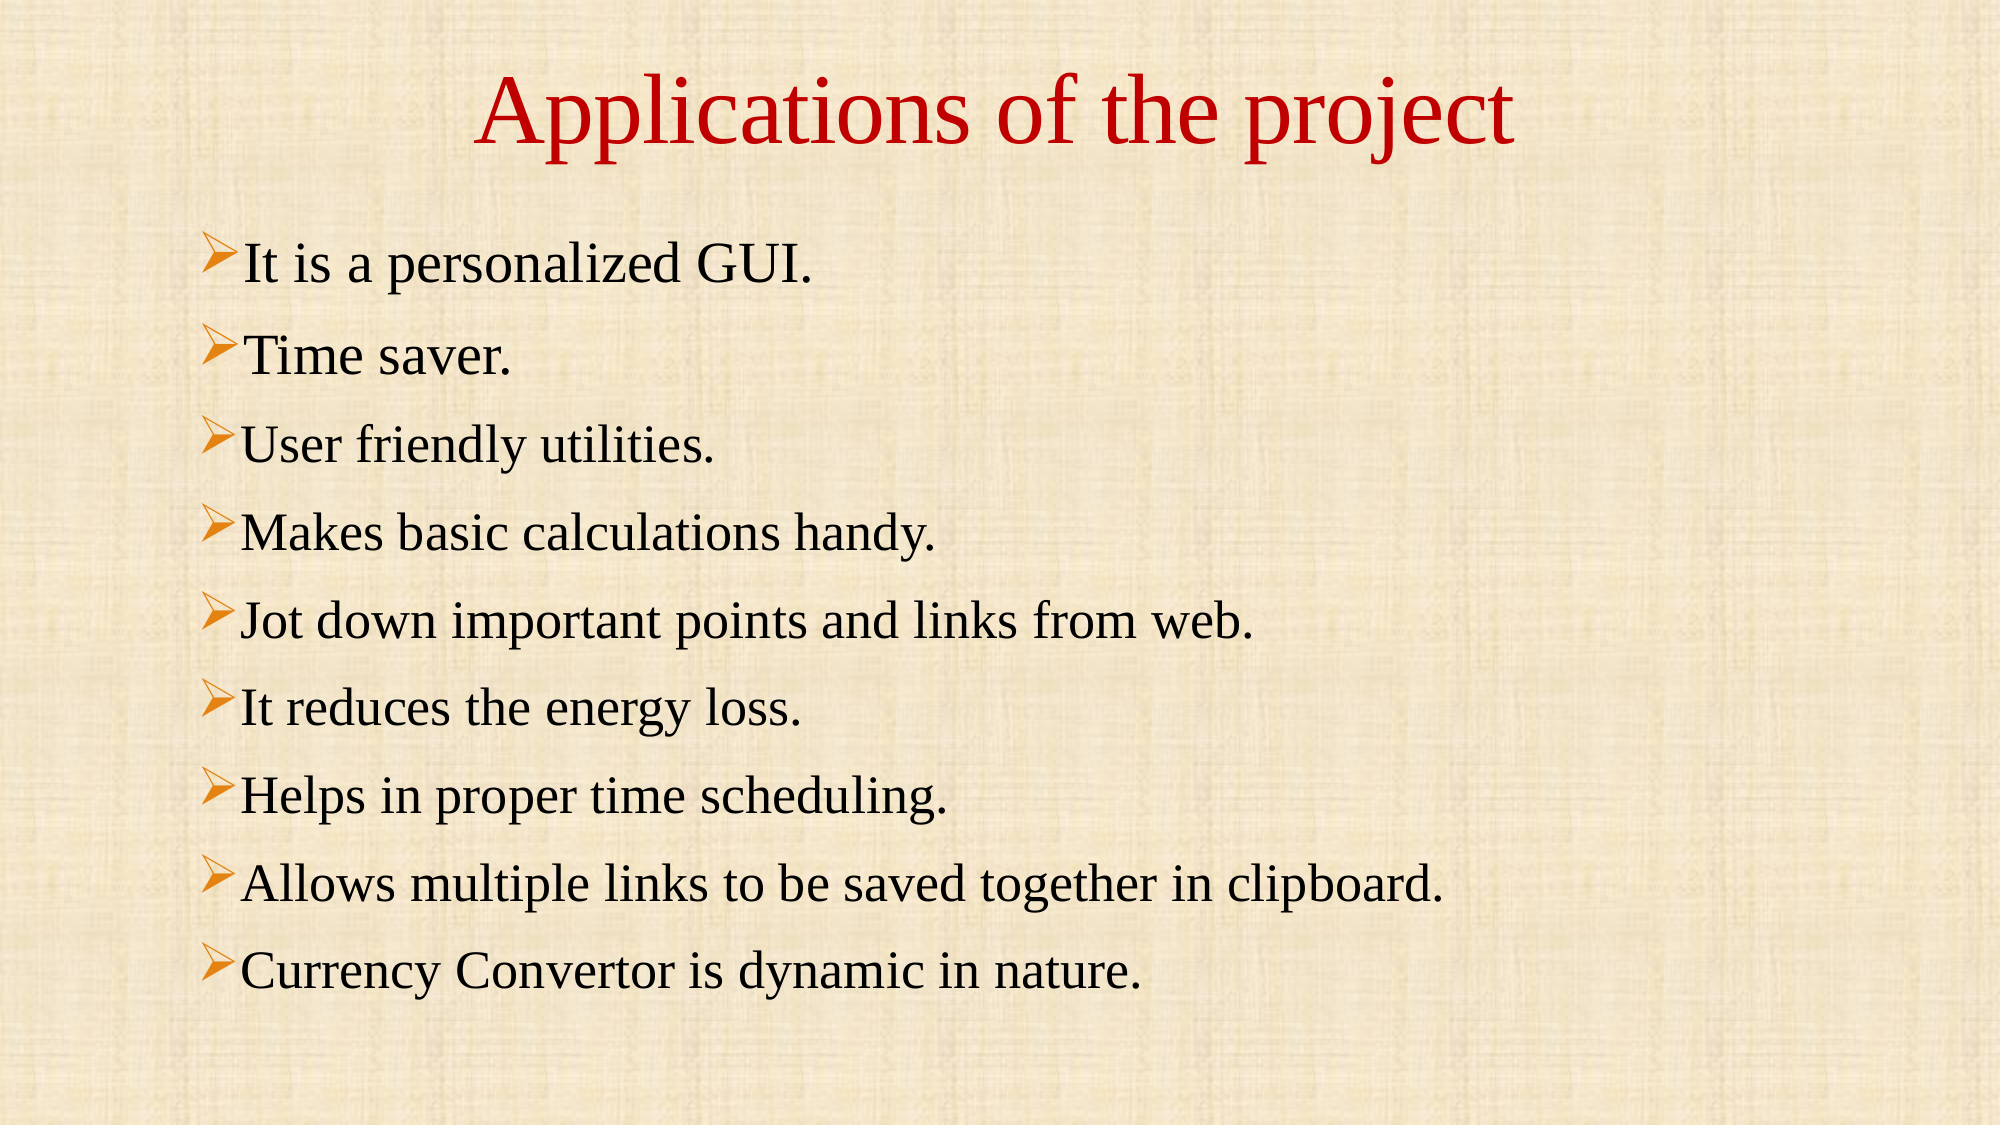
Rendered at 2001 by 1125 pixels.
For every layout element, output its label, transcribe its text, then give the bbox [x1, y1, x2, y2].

list It is a personalized GUI. Time saver. User friendly utilities. Makes basic calculations handy. Jot down important points and links from web. It reduces the energy loss. Helps in proper time scheduling. Allows multiple links to be saved together in clipboard. Currency Convertor is dynamic in nature. [197, 224, 1824, 1125]
title Applications of the project [177, 34, 1811, 172]
